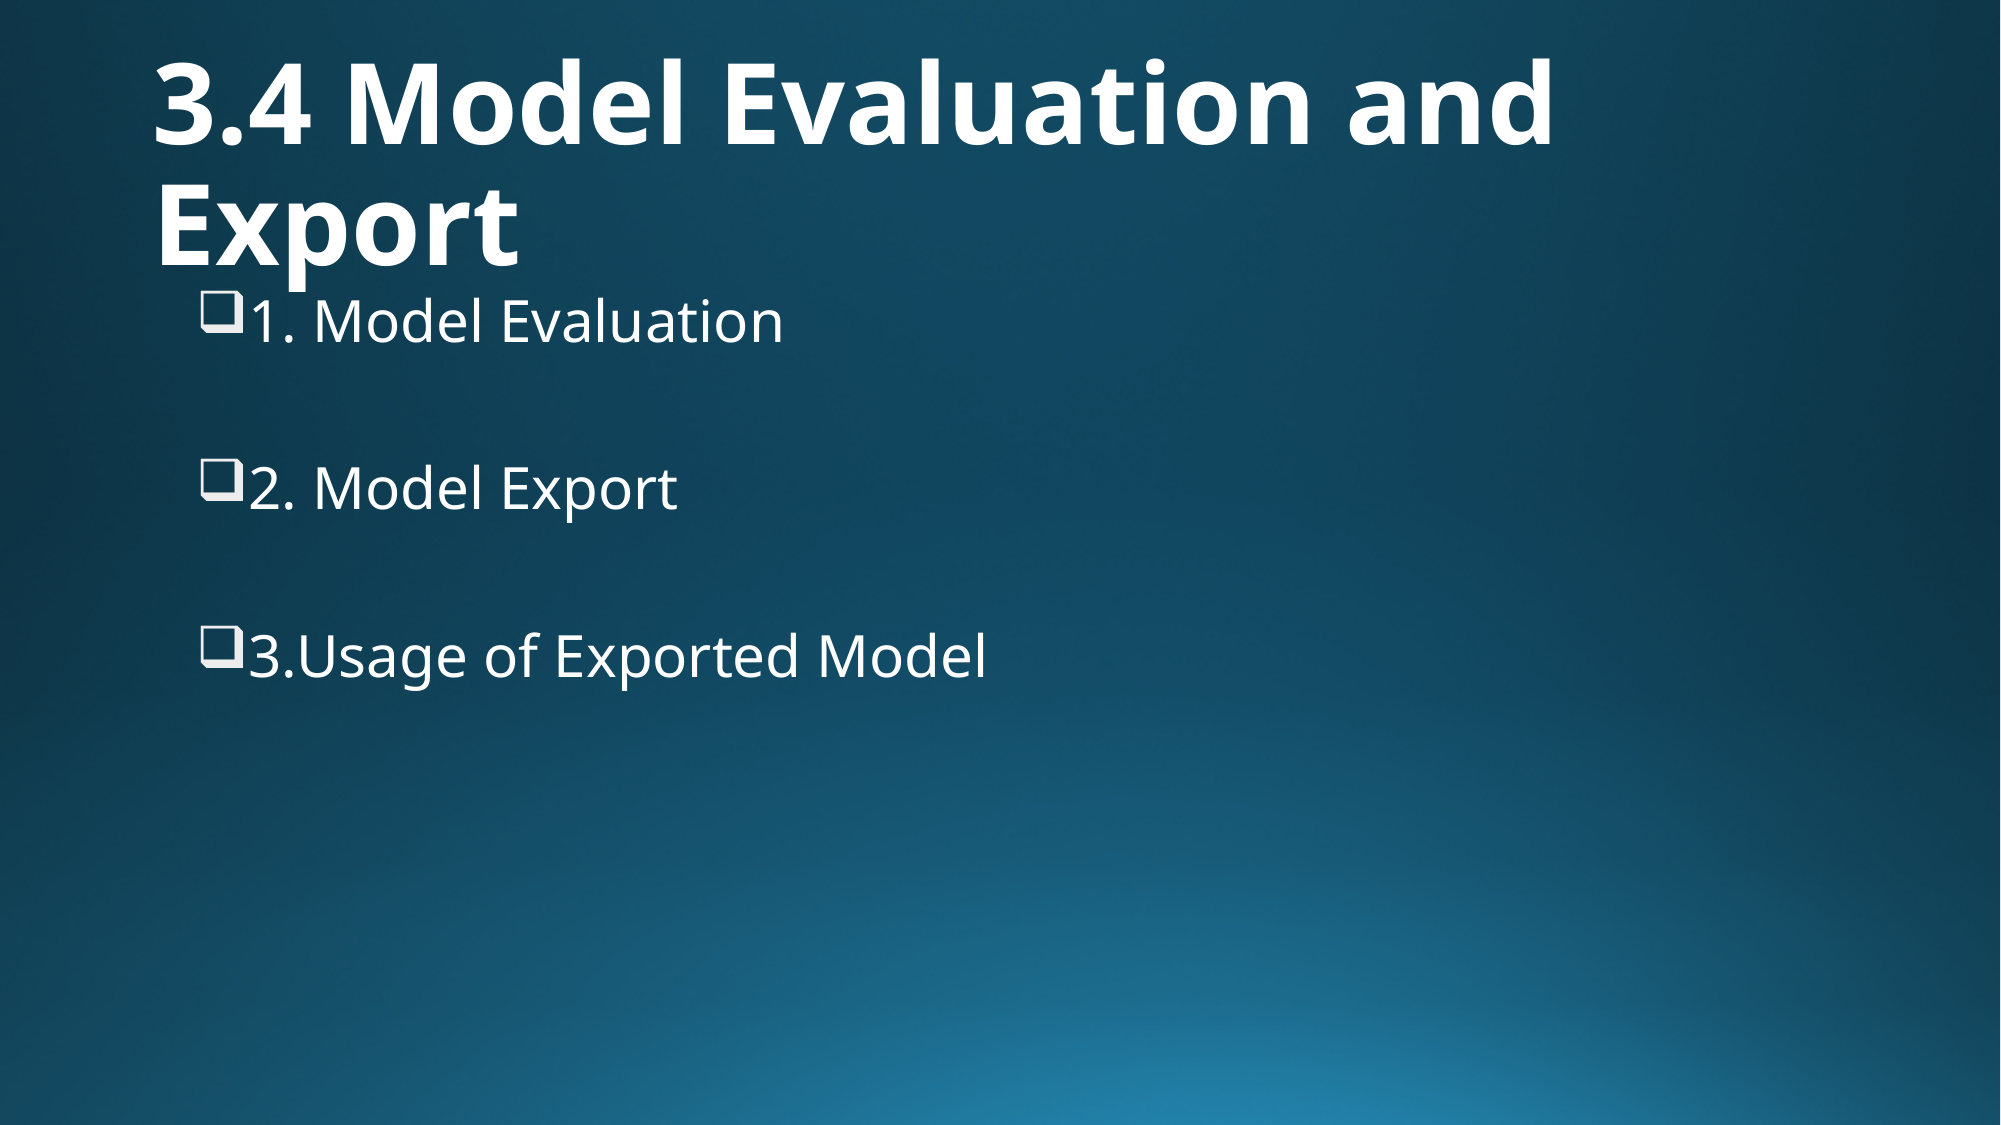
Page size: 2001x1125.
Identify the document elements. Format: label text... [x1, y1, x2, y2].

list 1. Model Evaluation 2. Model Export 3.Usage of Exported Model [181, 284, 1649, 957]
title 3.4 Model Evaluation and Export [137, 59, 1863, 278]
picture [0, 0, 2001, 1125]
